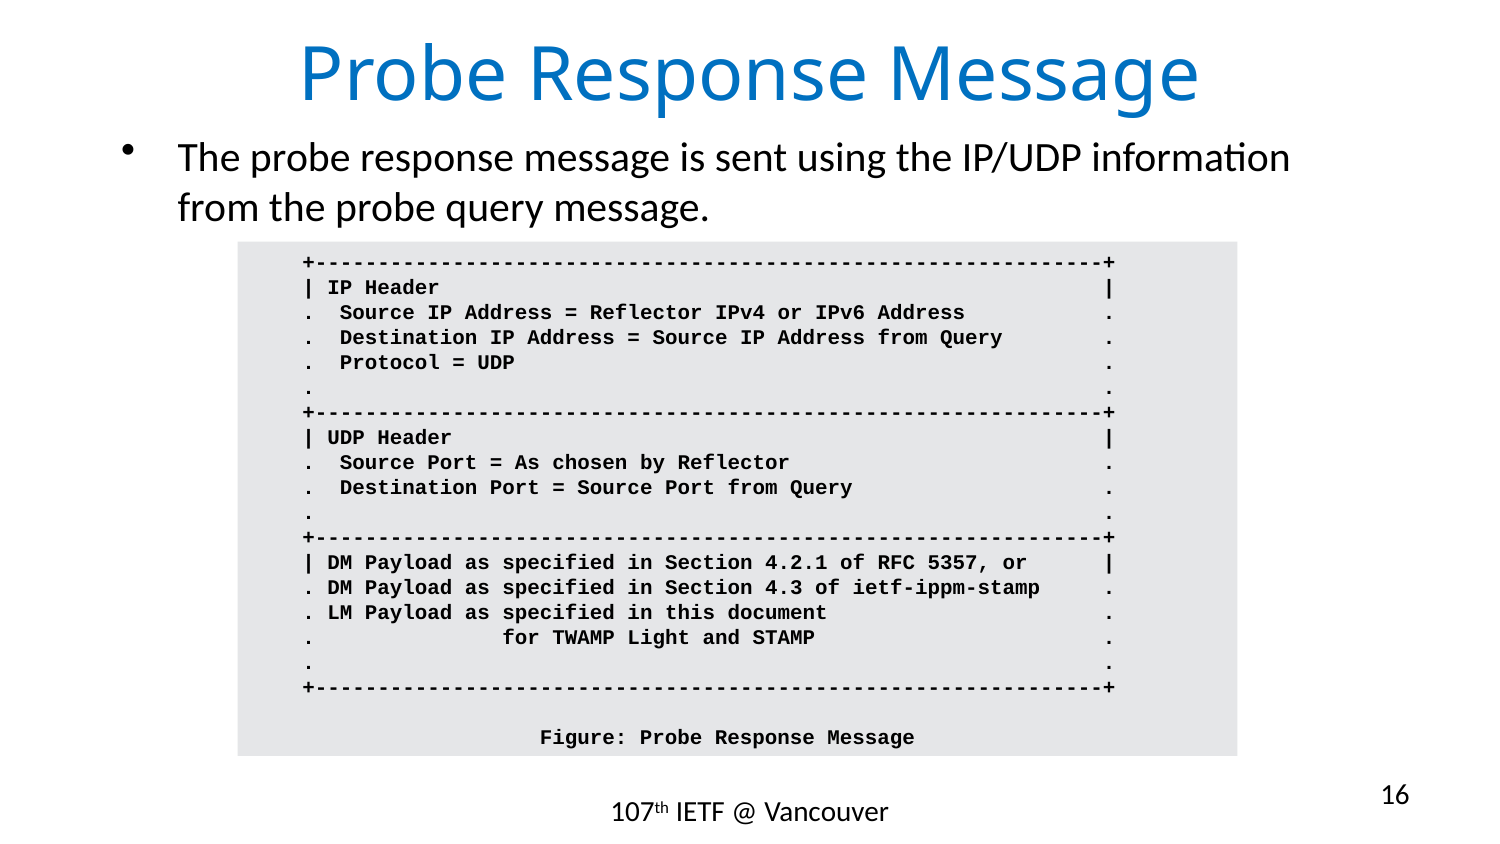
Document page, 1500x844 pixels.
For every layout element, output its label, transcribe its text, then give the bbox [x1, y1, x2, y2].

slide_number 16 [1074, 768, 1426, 828]
list The probe response message is sent using the IP/UDP information from the probe query message. [105, 121, 1394, 250]
title Probe Response Message [74, 0, 1426, 141]
text_box +---------------------------------------------------------------+ | IP Header | . Source IP Address = Reflector IPv4 or IPv6 Address . . Destination IP Address = Source IP Address from Query . . Protocol = UDP . . . +---------------------------------------------------------------+ | UDP Header | . Source Port = As chosen by Reflector . . Destination Port = Source Port from Query . . . +---------------------------------------------------------------+ | DM Payload as specified in Section 4.2.1 of RFC 5357, or | . DM Payload as specified in Section 4.3 of ietf-ippm-stamp . . LM Payload as specified in this document . . for TWAMP Light and STAMP . . . +---------------------------------------------------------------+ Figure: Probe Response Message [237, 241, 1238, 756]
footer 107th IETF @ Vancouver [512, 784, 988, 844]
